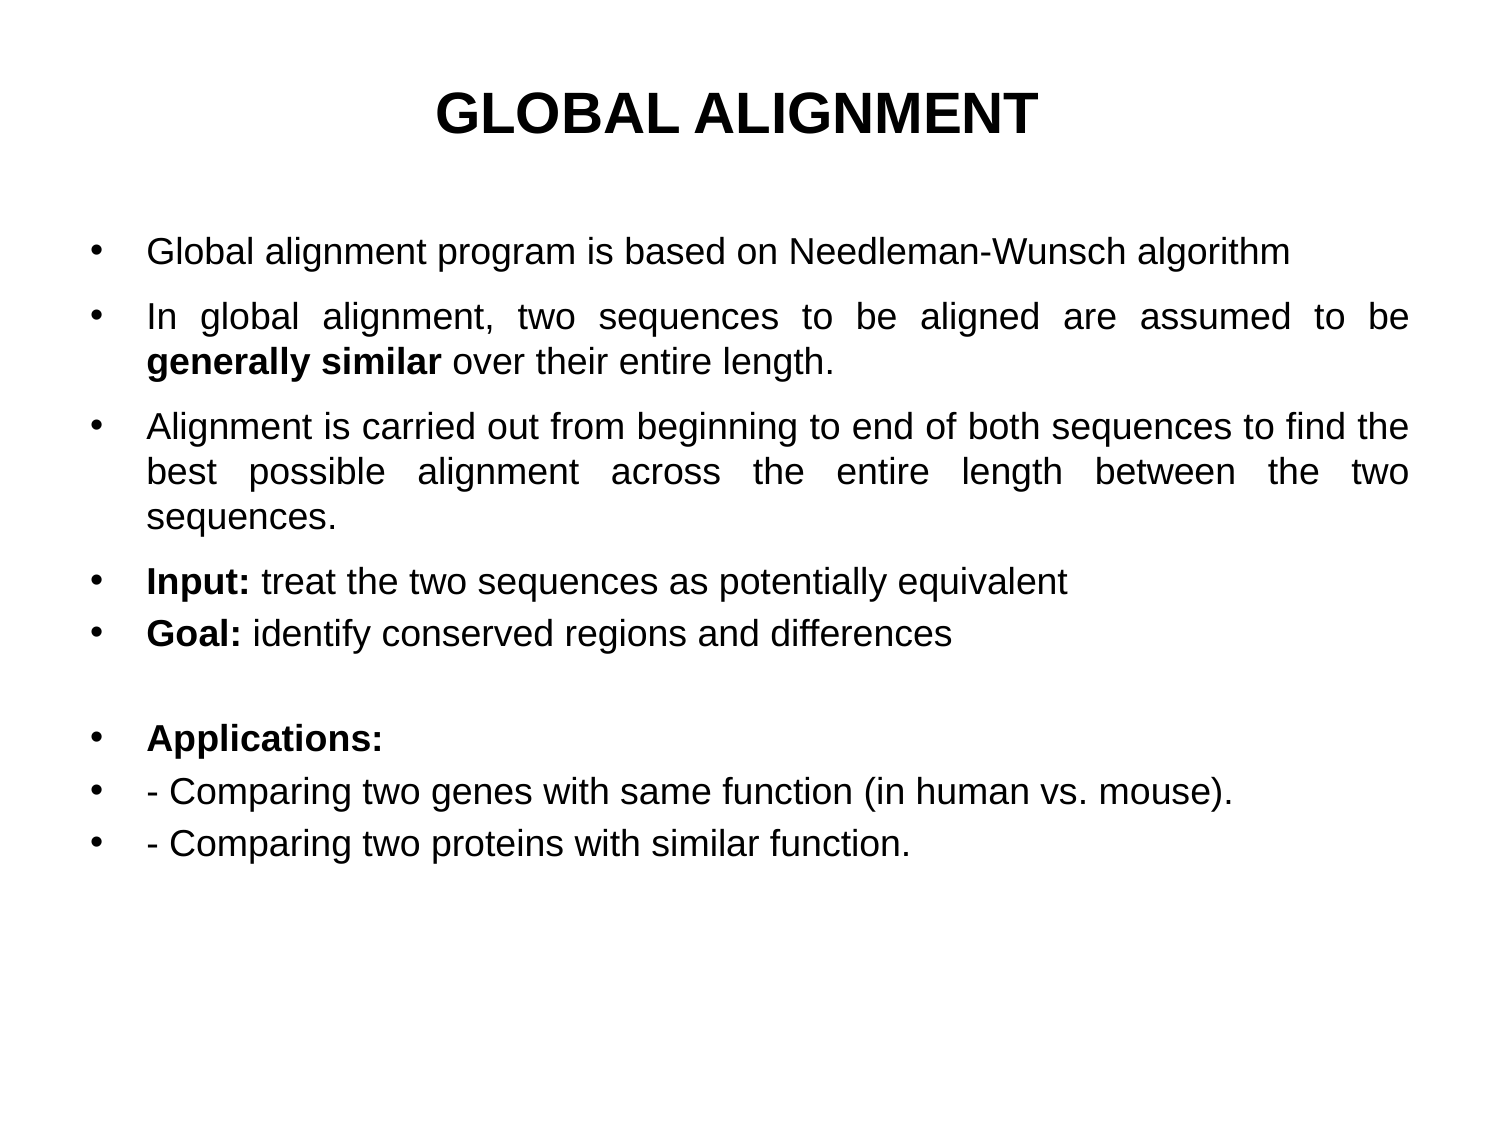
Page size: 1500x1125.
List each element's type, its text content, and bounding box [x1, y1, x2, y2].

list Global alignment program is based on Needleman-Wunsch algorithm In global alignment, two sequences to be aligned are assumed to be generally similar over their entire length. Alignment is carried out from beginning to end of both sequences to find the best possible alignment across the entire length between the two sequences. Input: treat the two sequences as potentially equivalent Goal: identify conserved regions and differences Applications: - Comparing two genes with same function (in human vs. mouse). - Comparing two proteins with similar function. [75, 219, 1425, 962]
title GLOBAL ALIGNMENT [75, 35, 1425, 158]
